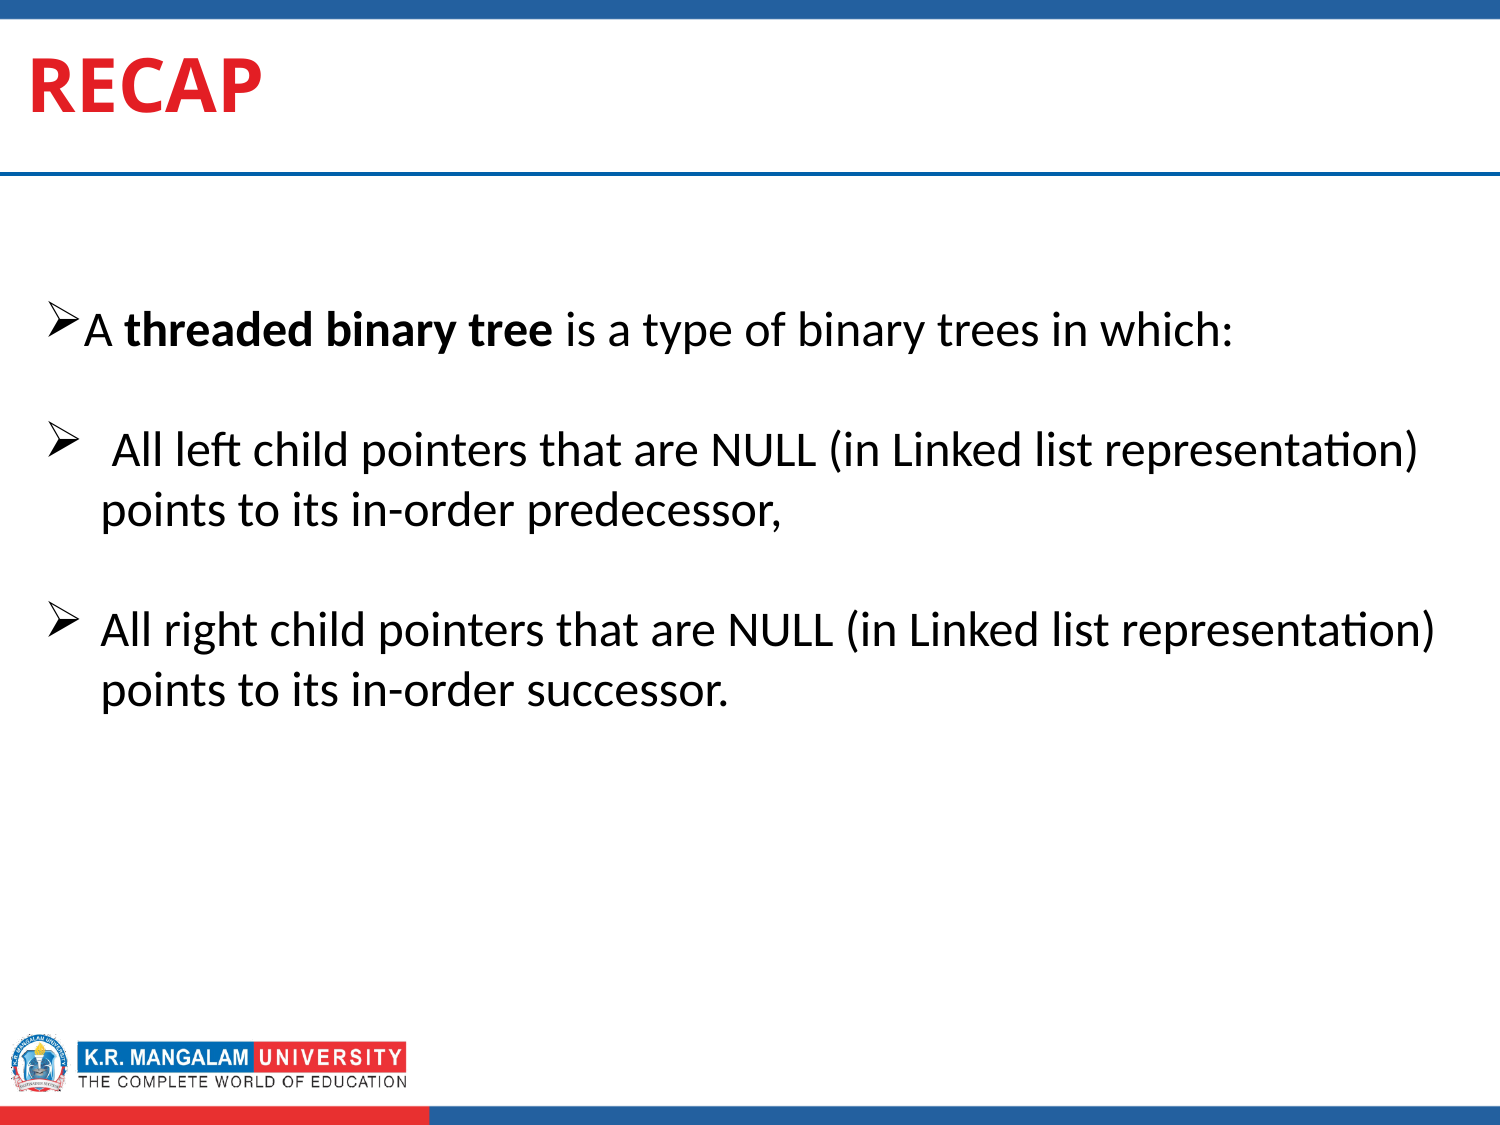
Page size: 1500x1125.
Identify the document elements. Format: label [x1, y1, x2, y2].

picture [11, 1034, 408, 1093]
list [0, 0, 1500, 173]
list [0, 181, 1500, 1125]
